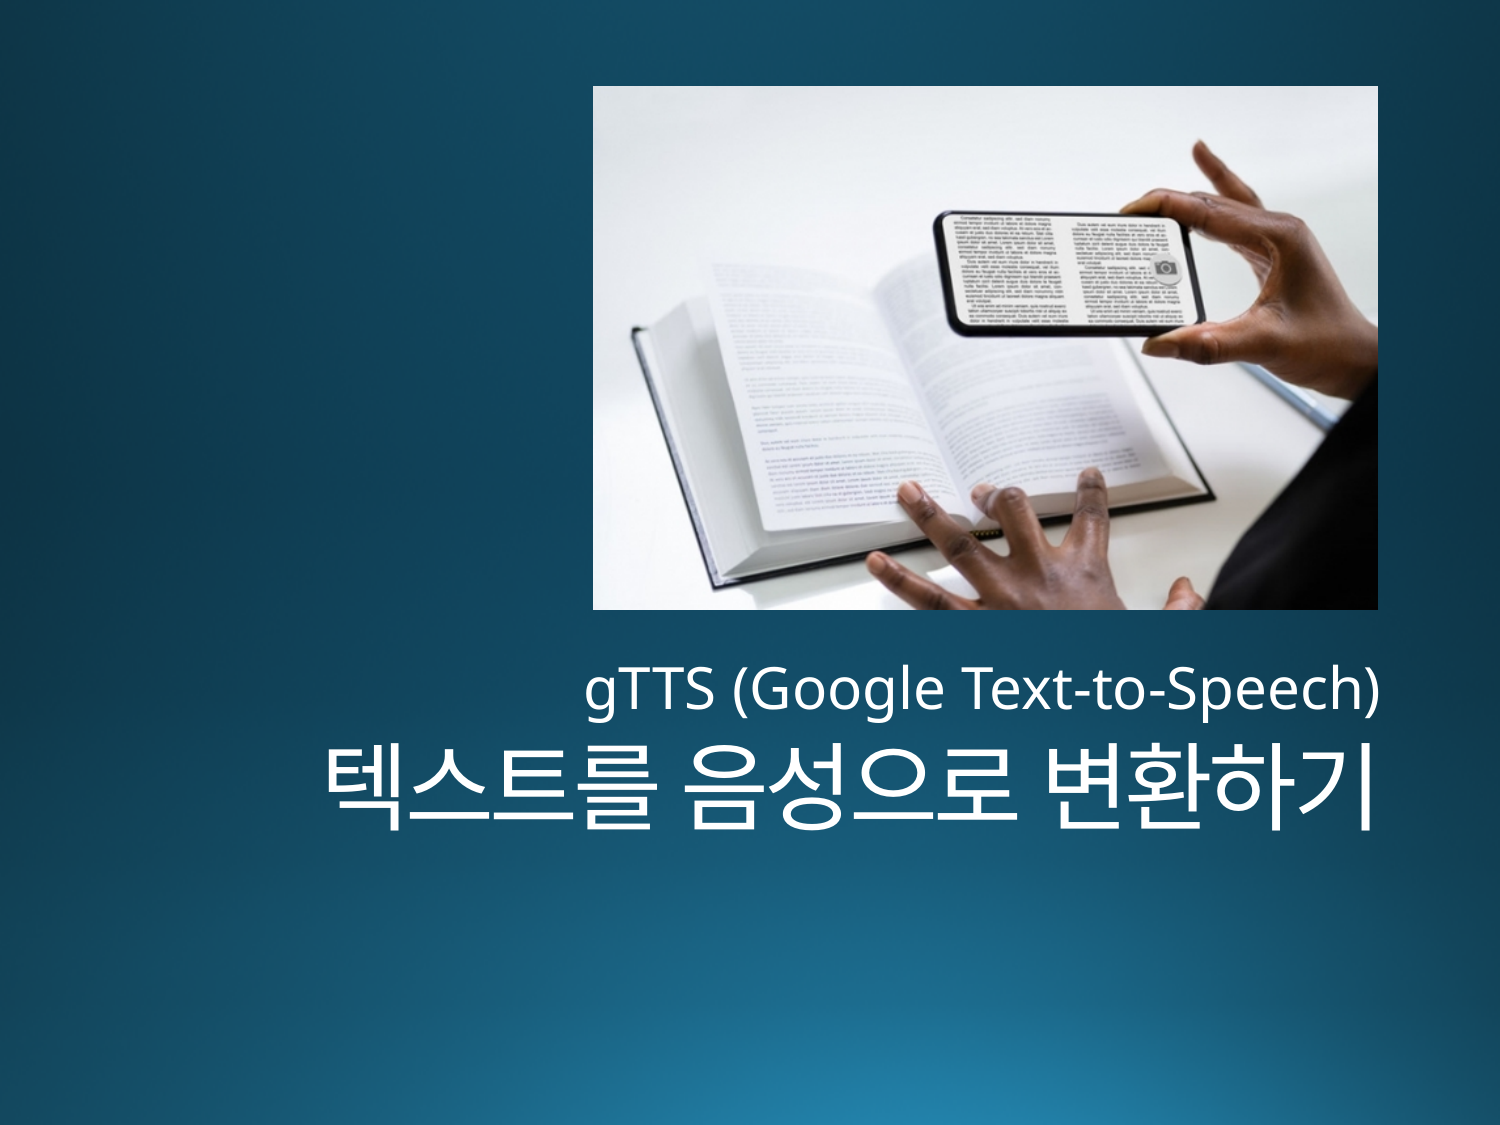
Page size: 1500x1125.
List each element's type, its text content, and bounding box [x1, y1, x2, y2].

subtitle gTTS (Google Text-to-Speech) [271, 628, 1397, 730]
title 텍스트를 음성으로 변환하기 [271, 732, 1397, 929]
picture [0, 0, 1500, 1125]
